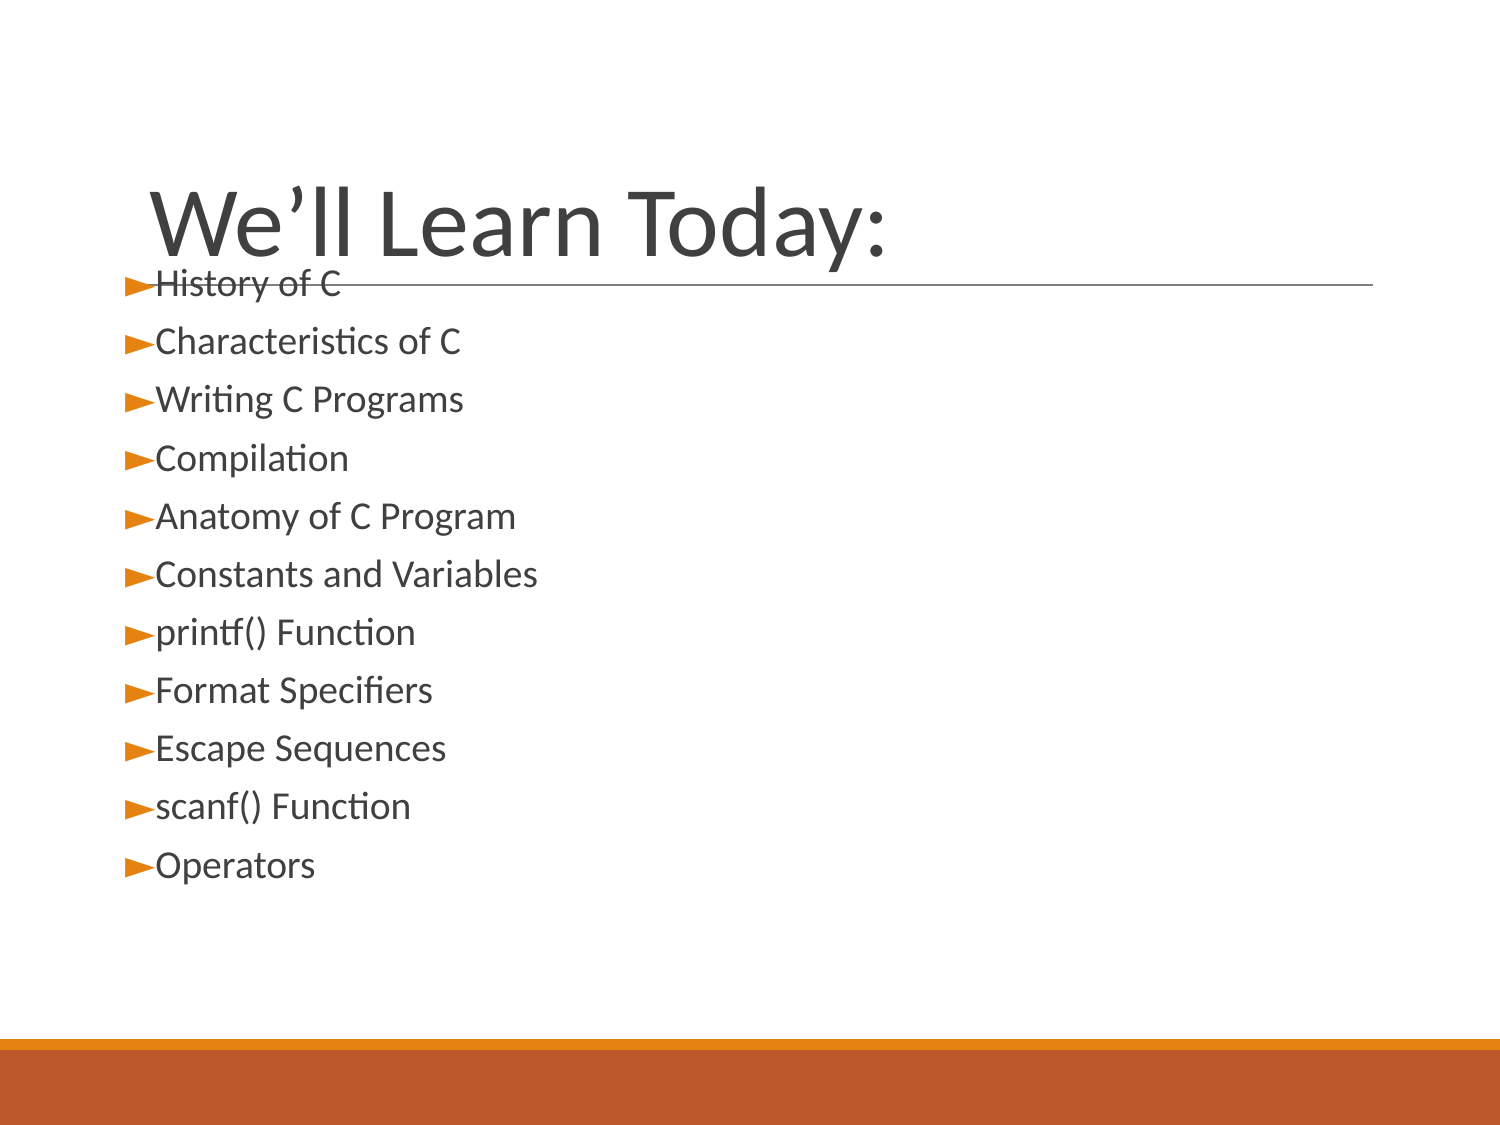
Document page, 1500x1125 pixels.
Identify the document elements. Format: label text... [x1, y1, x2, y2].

list History of C Characteristics of C Writing C Programs Compilation Anatomy of C Program Constants and Variables printf() Function Format Specifiers Escape Sequences scanf() Function Operators [125, 262, 1167, 900]
title We’ll Learn Today: [134, 47, 1373, 285]
